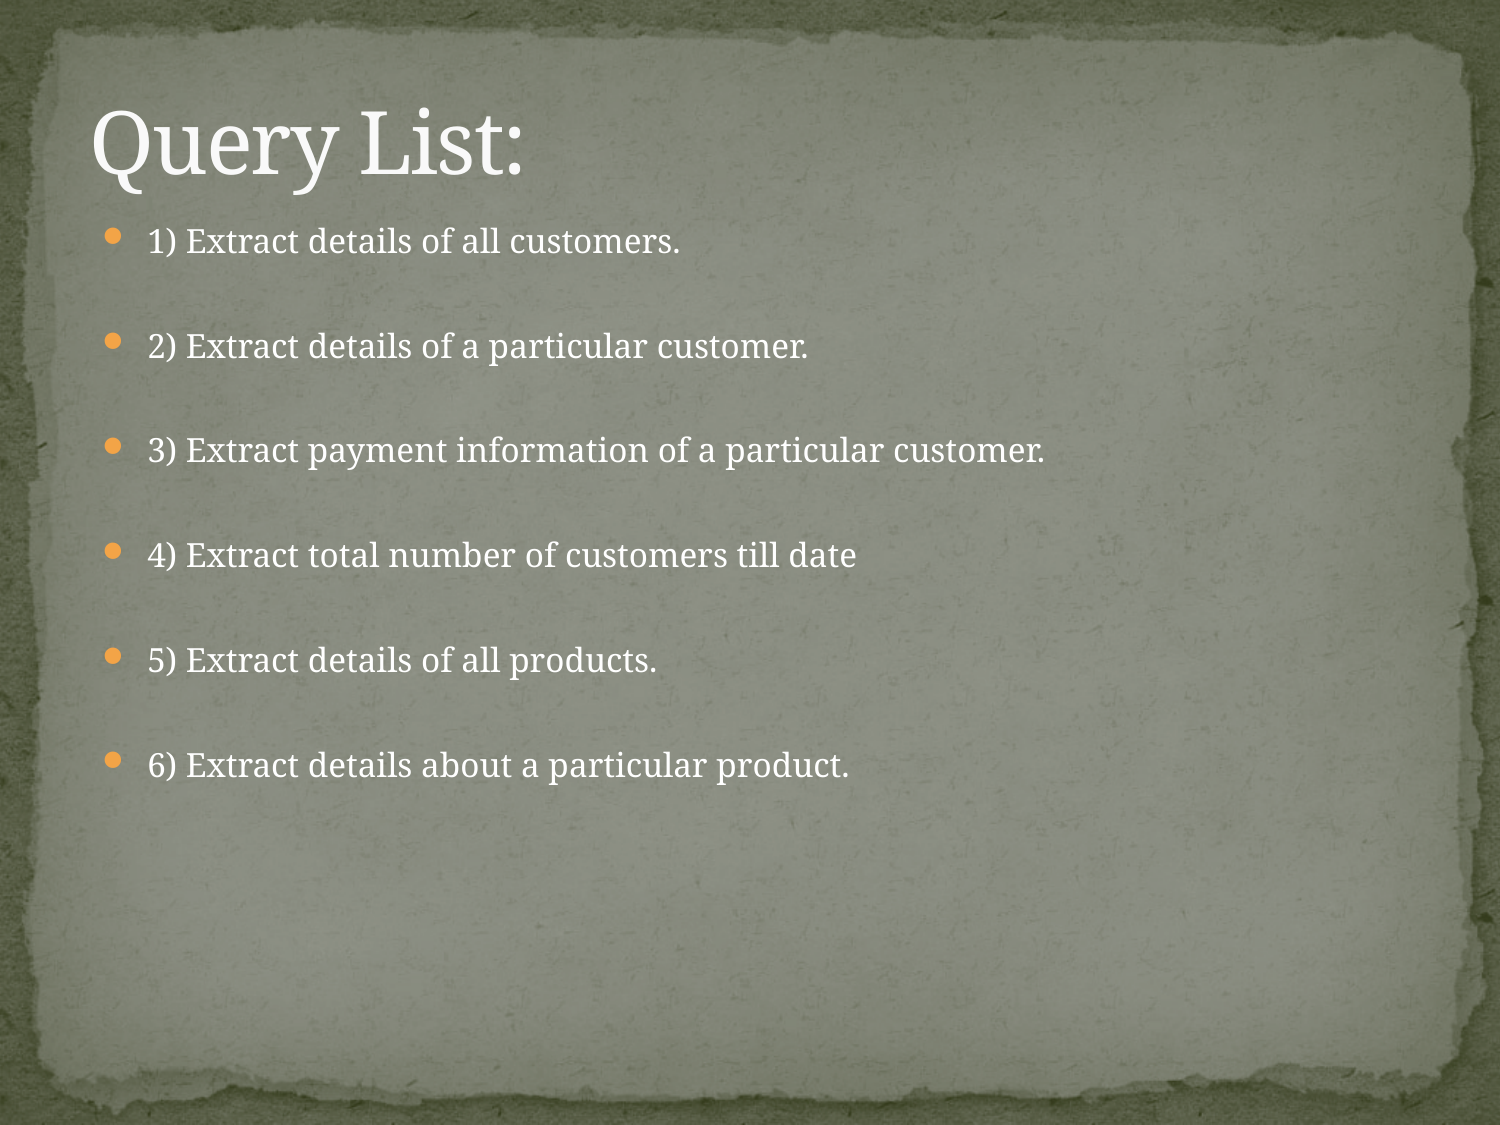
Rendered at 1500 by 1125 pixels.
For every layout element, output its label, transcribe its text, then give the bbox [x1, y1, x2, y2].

list 1) Extract details of all customers. 2) Extract details of a particular customer. 3) Extract payment information of a particular customer. 4) Extract total number of customers till date 5) Extract details of all products. 6) Extract details about a particular product. [87, 212, 1438, 963]
title Query List: [74, 24, 1425, 200]
